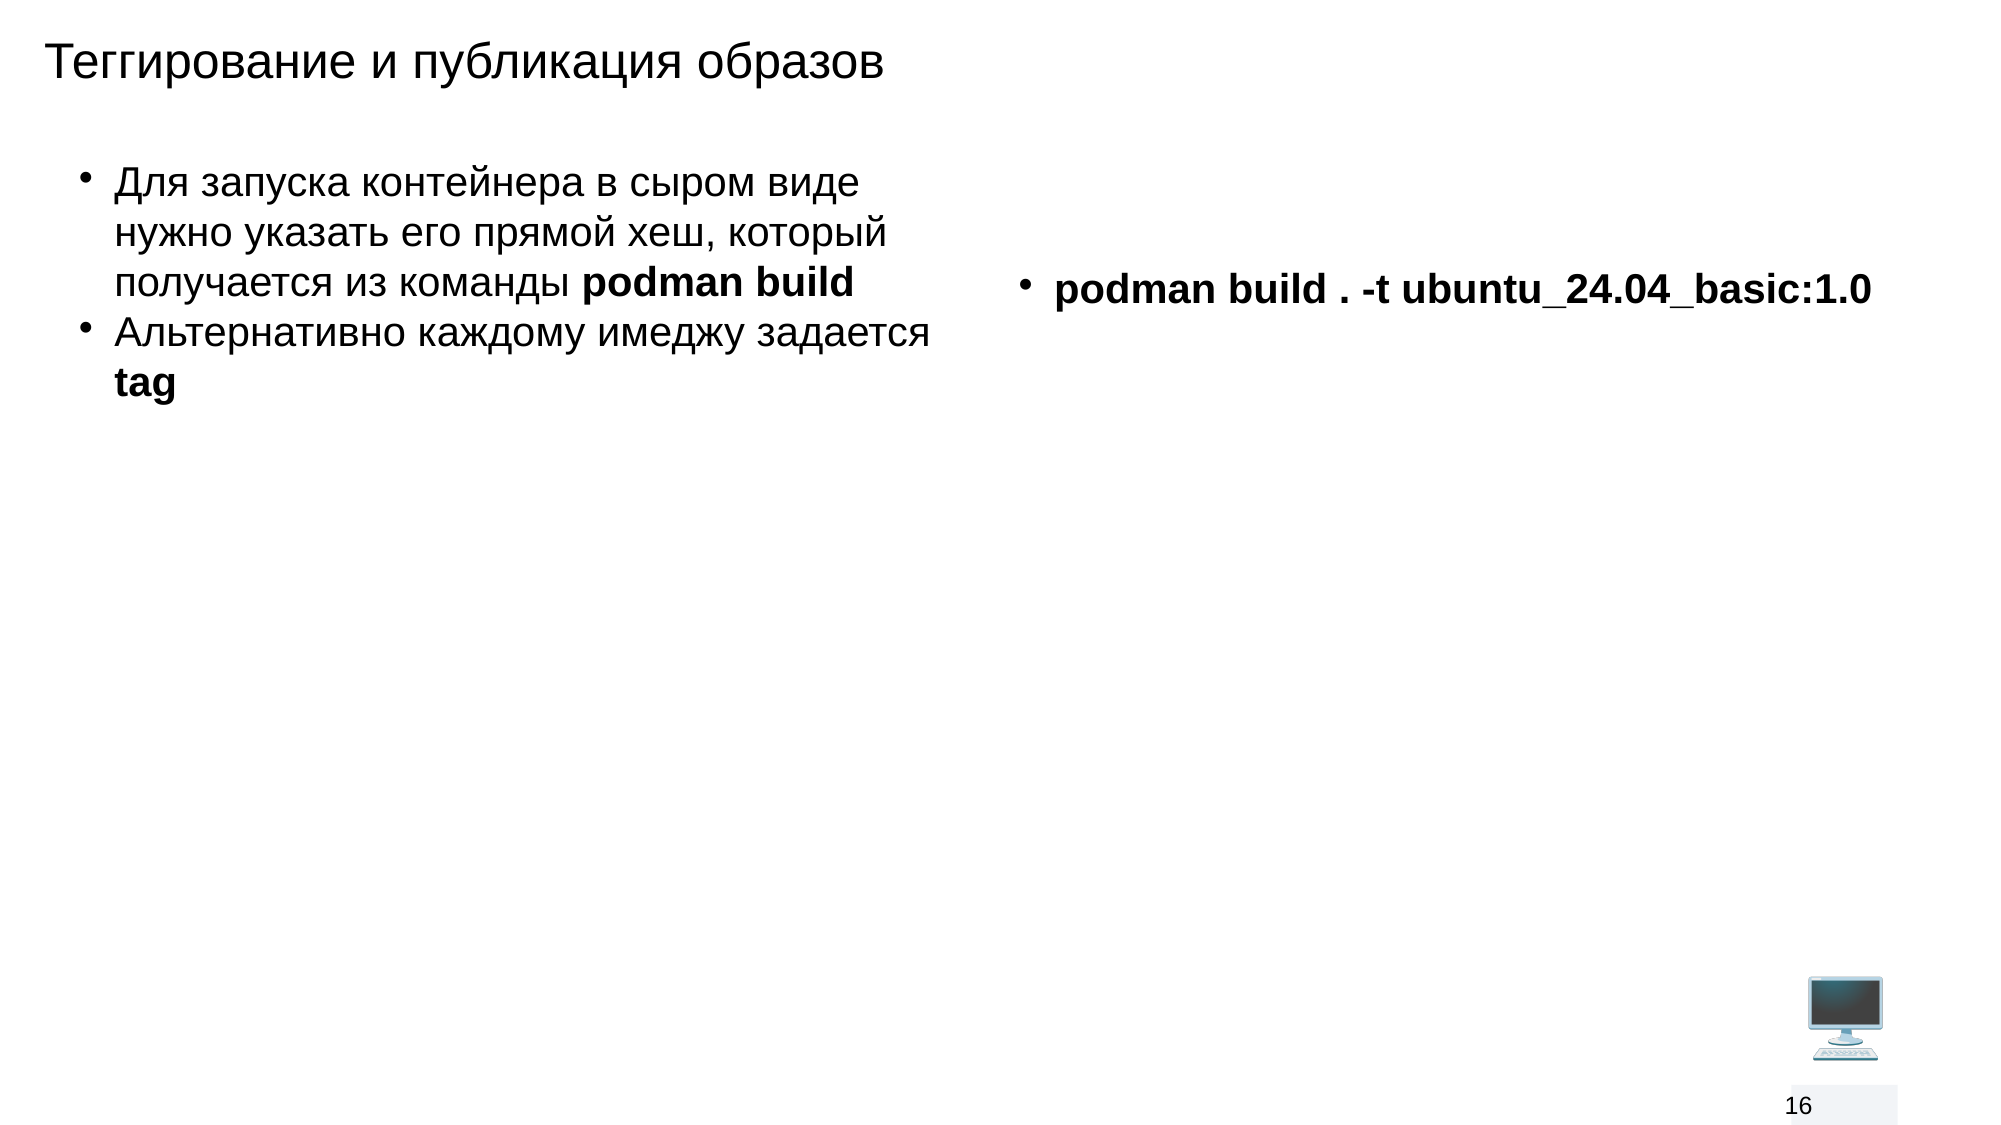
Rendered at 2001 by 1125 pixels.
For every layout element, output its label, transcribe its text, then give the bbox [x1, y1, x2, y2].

text_box Для запуска контейнера в сыром виде нужно указать его прямой хеш, который получается из команды podman build Альтернативно каждому имеджу задается tag [64, 147, 975, 488]
text_box Теггирование и публикация образов [29, 21, 1595, 92]
text_box podman build . -t ubuntu_24.04_basic:1.0 [1003, 254, 1914, 502]
text_box <number> [1769, 1082, 1914, 1125]
picture [1801, 974, 1890, 1063]
